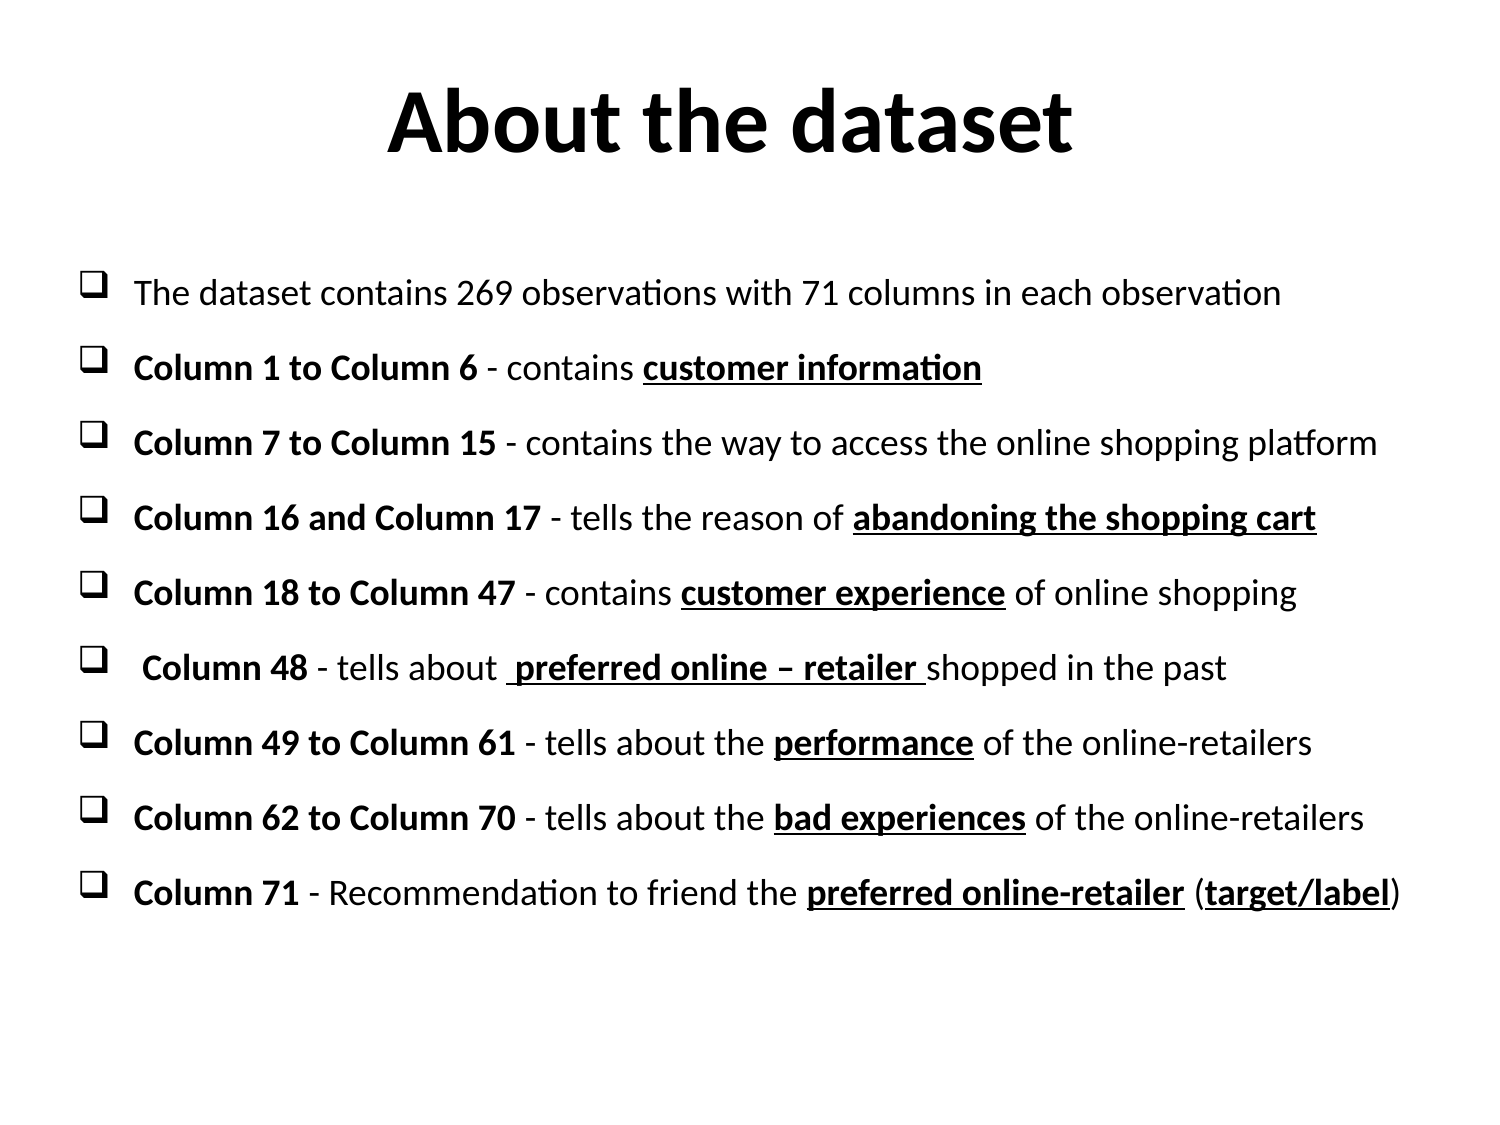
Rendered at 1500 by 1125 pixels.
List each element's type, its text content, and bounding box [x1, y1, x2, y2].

list The dataset contains 269 observations with 71 columns in each observation Column 1 to Column 6 - contains customer information Column 7 to Column 15 - contains the way to access the online shopping platform Column 16 and Column 17 - tells the reason of abandoning the shopping cart Column 18 to Column 47 - contains customer experience of online shopping Column 48 - tells about preferred online – retailer shopped in the past Column 49 to Column 61 - tells about the performance of the online-retailers Column 62 to Column 70 - tells about the bad experiences of the online-retailers Column 71 - Recommendation to friend the preferred online-retailer (target/label) [62, 237, 1438, 1025]
title About the dataset [75, 45, 1388, 188]
